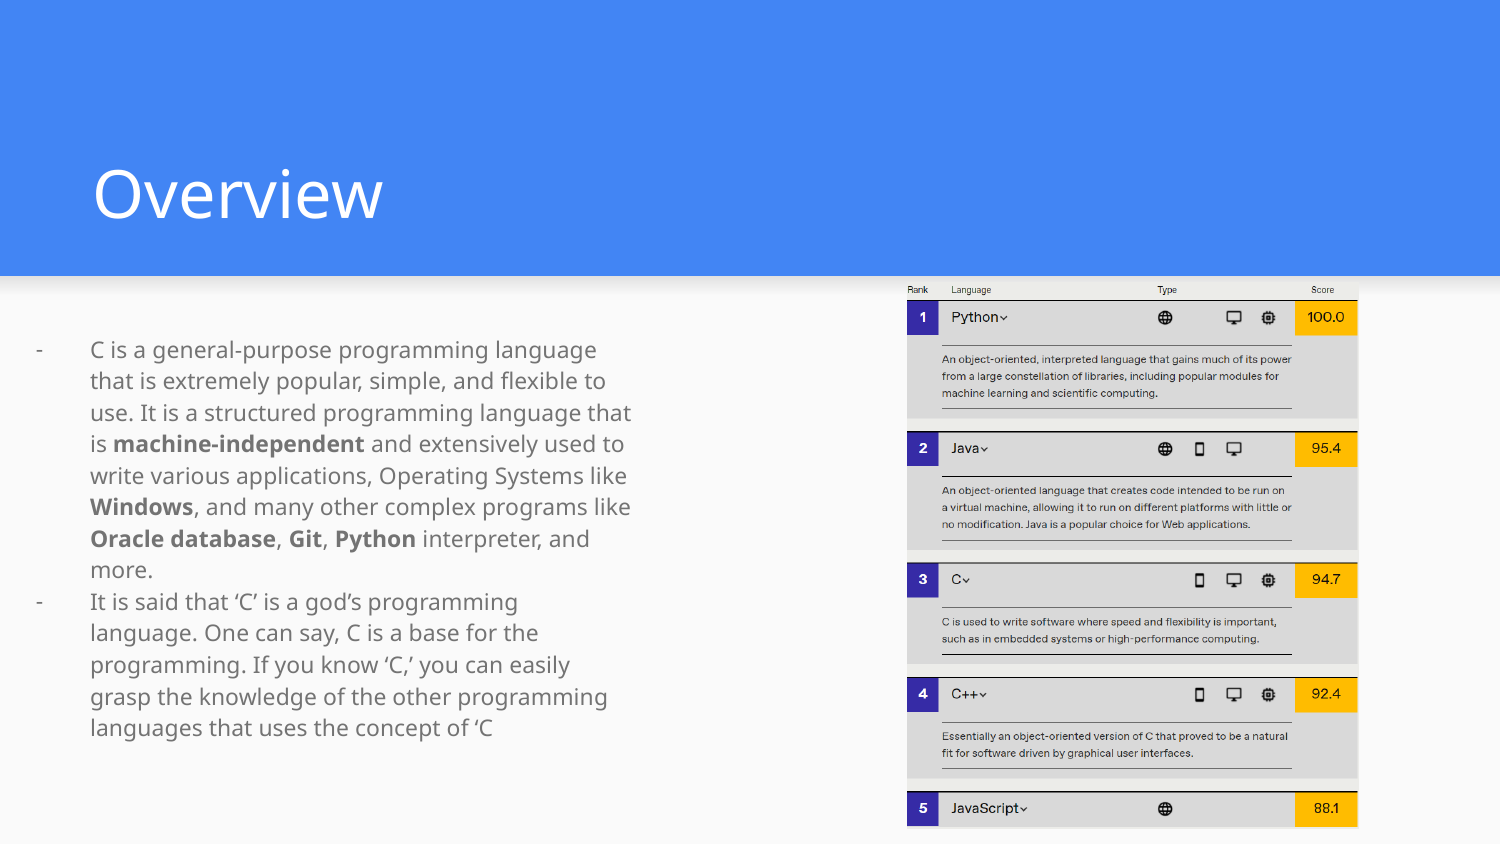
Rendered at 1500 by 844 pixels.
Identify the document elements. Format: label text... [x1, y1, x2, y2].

picture [906, 281, 1359, 830]
list C is a general-purpose programming language that is extremely popular, simple, and flexible to use. It is a structured programming language that is machine-independent and extensively used to write various applications, Operating Systems like Windows, and many other complex programs like Oracle database, Git, Python interpreter, and more. It is said that ‘C’ is a god’s programming language. One can say, C is a base for the programming. If you know ‘C,’ you can easily grasp the knowledge of the other programming languages that uses the concept of ‘C [0, 316, 649, 796]
title Overview [77, 121, 1427, 248]
